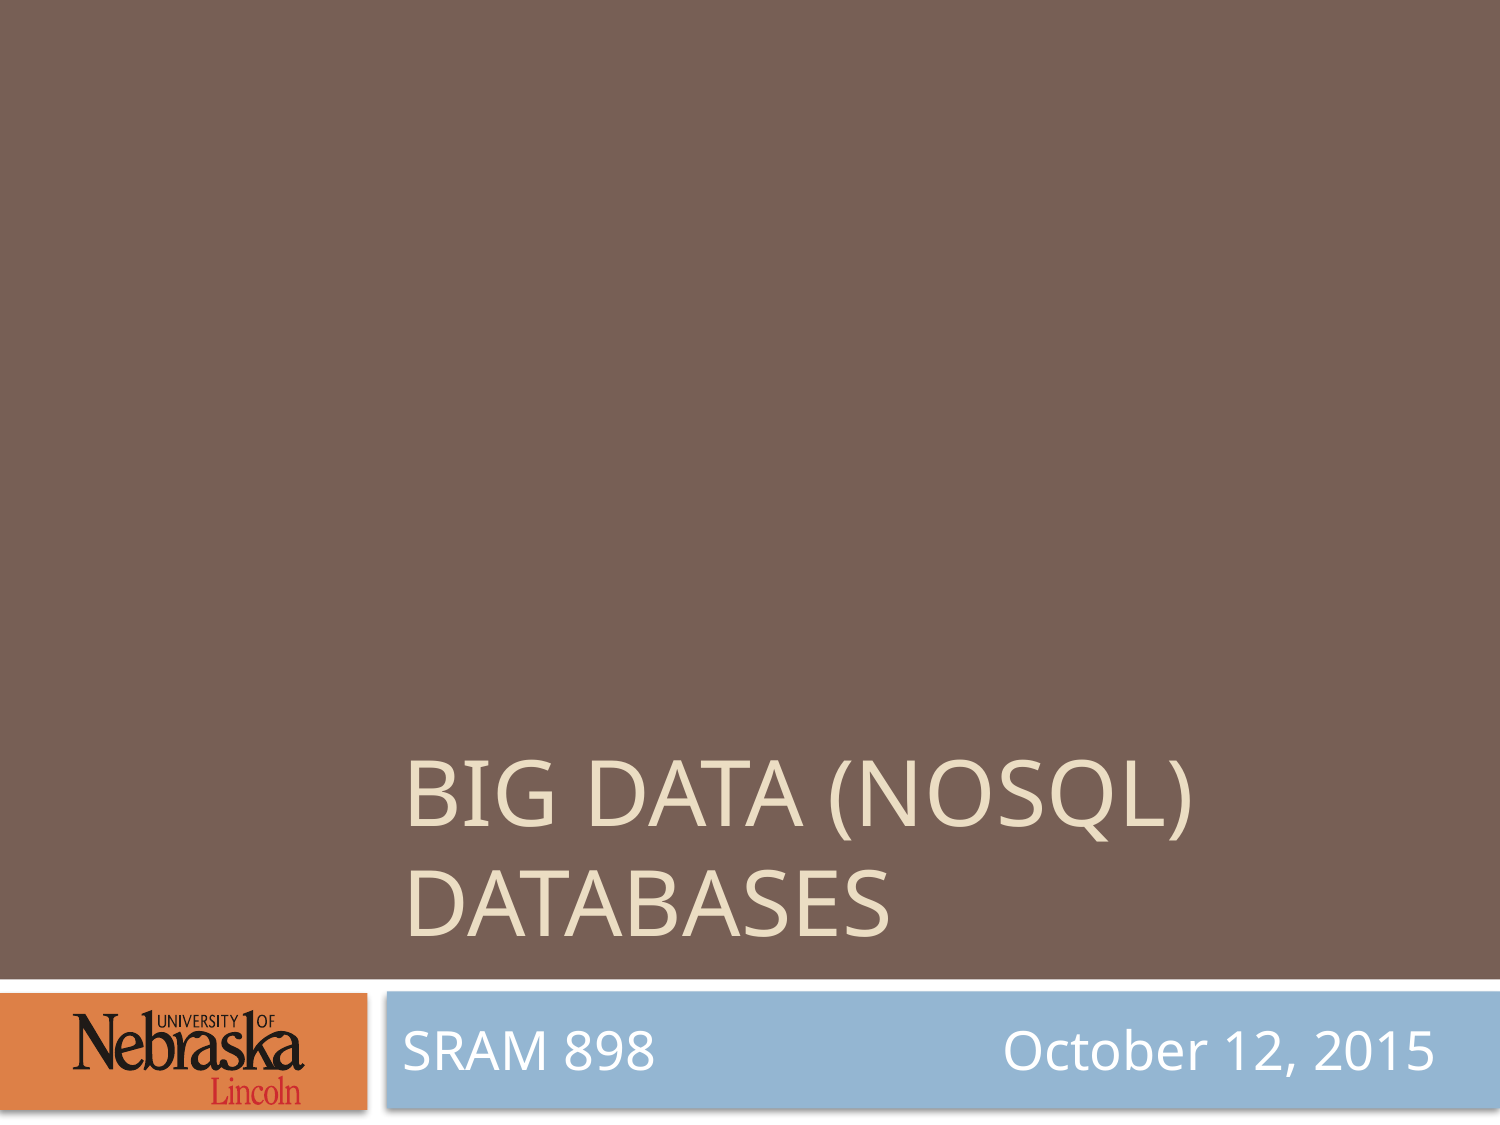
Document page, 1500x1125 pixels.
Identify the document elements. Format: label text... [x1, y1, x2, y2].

subtitle SRAM 898 October 12, 2015 [387, 992, 1488, 1105]
picture [72, 1009, 306, 1106]
title Big Data (NOSQL) Databases [387, 662, 1450, 963]
